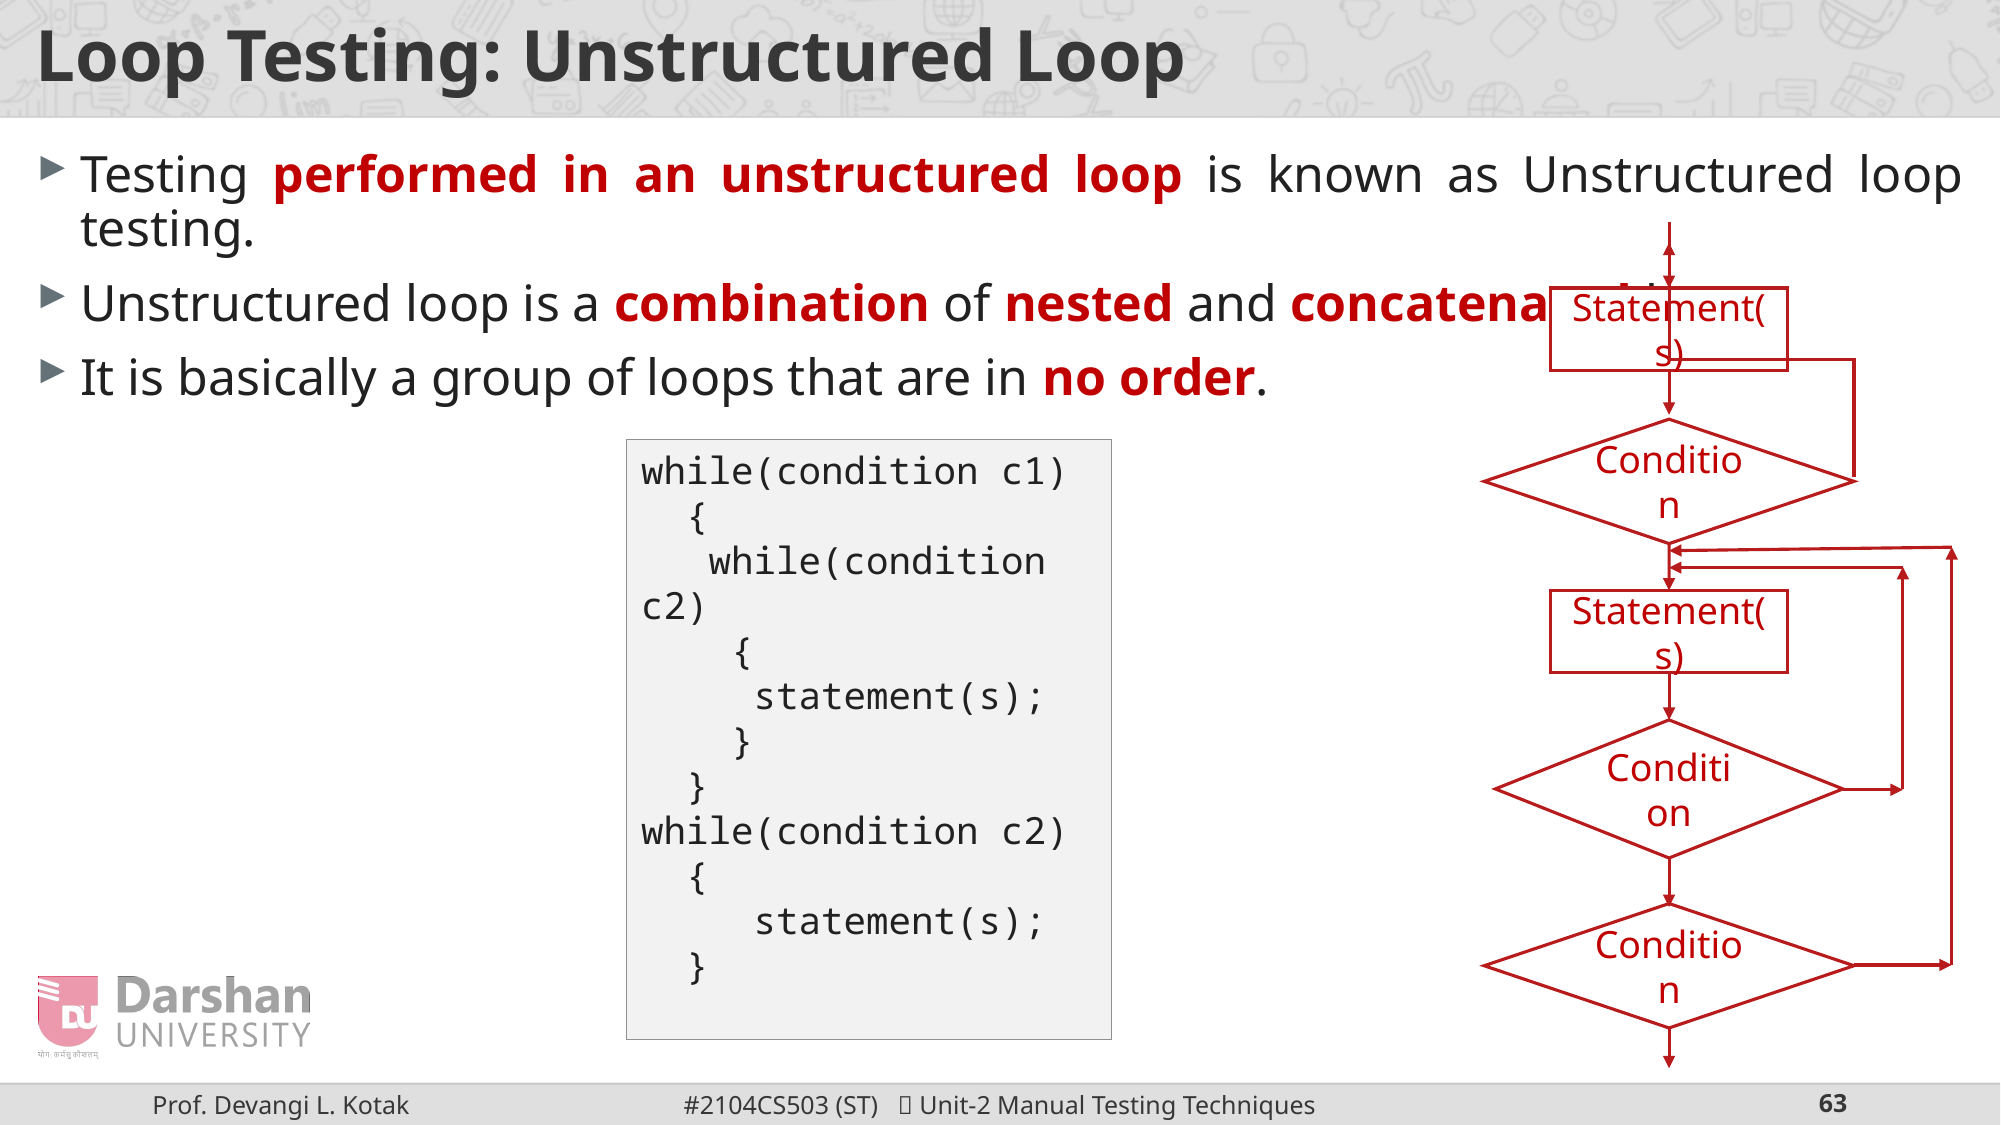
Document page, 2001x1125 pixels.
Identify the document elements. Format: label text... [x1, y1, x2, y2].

list Testing performed in an unstructured loop is known as Unstructured loop testing. Unstructured loop is a combination of nested and concatenated loops. It is basically a group of loops that are in no order. [21, 141, 1979, 1070]
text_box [1484, 221, 1952, 1069]
text_box while(condition c1) { while(condition c2) { statement(s); } } while(condition c2) { statement(s); } [626, 439, 1112, 1040]
title Loop Testing: Unstructured Loop [0, 0, 2000, 117]
